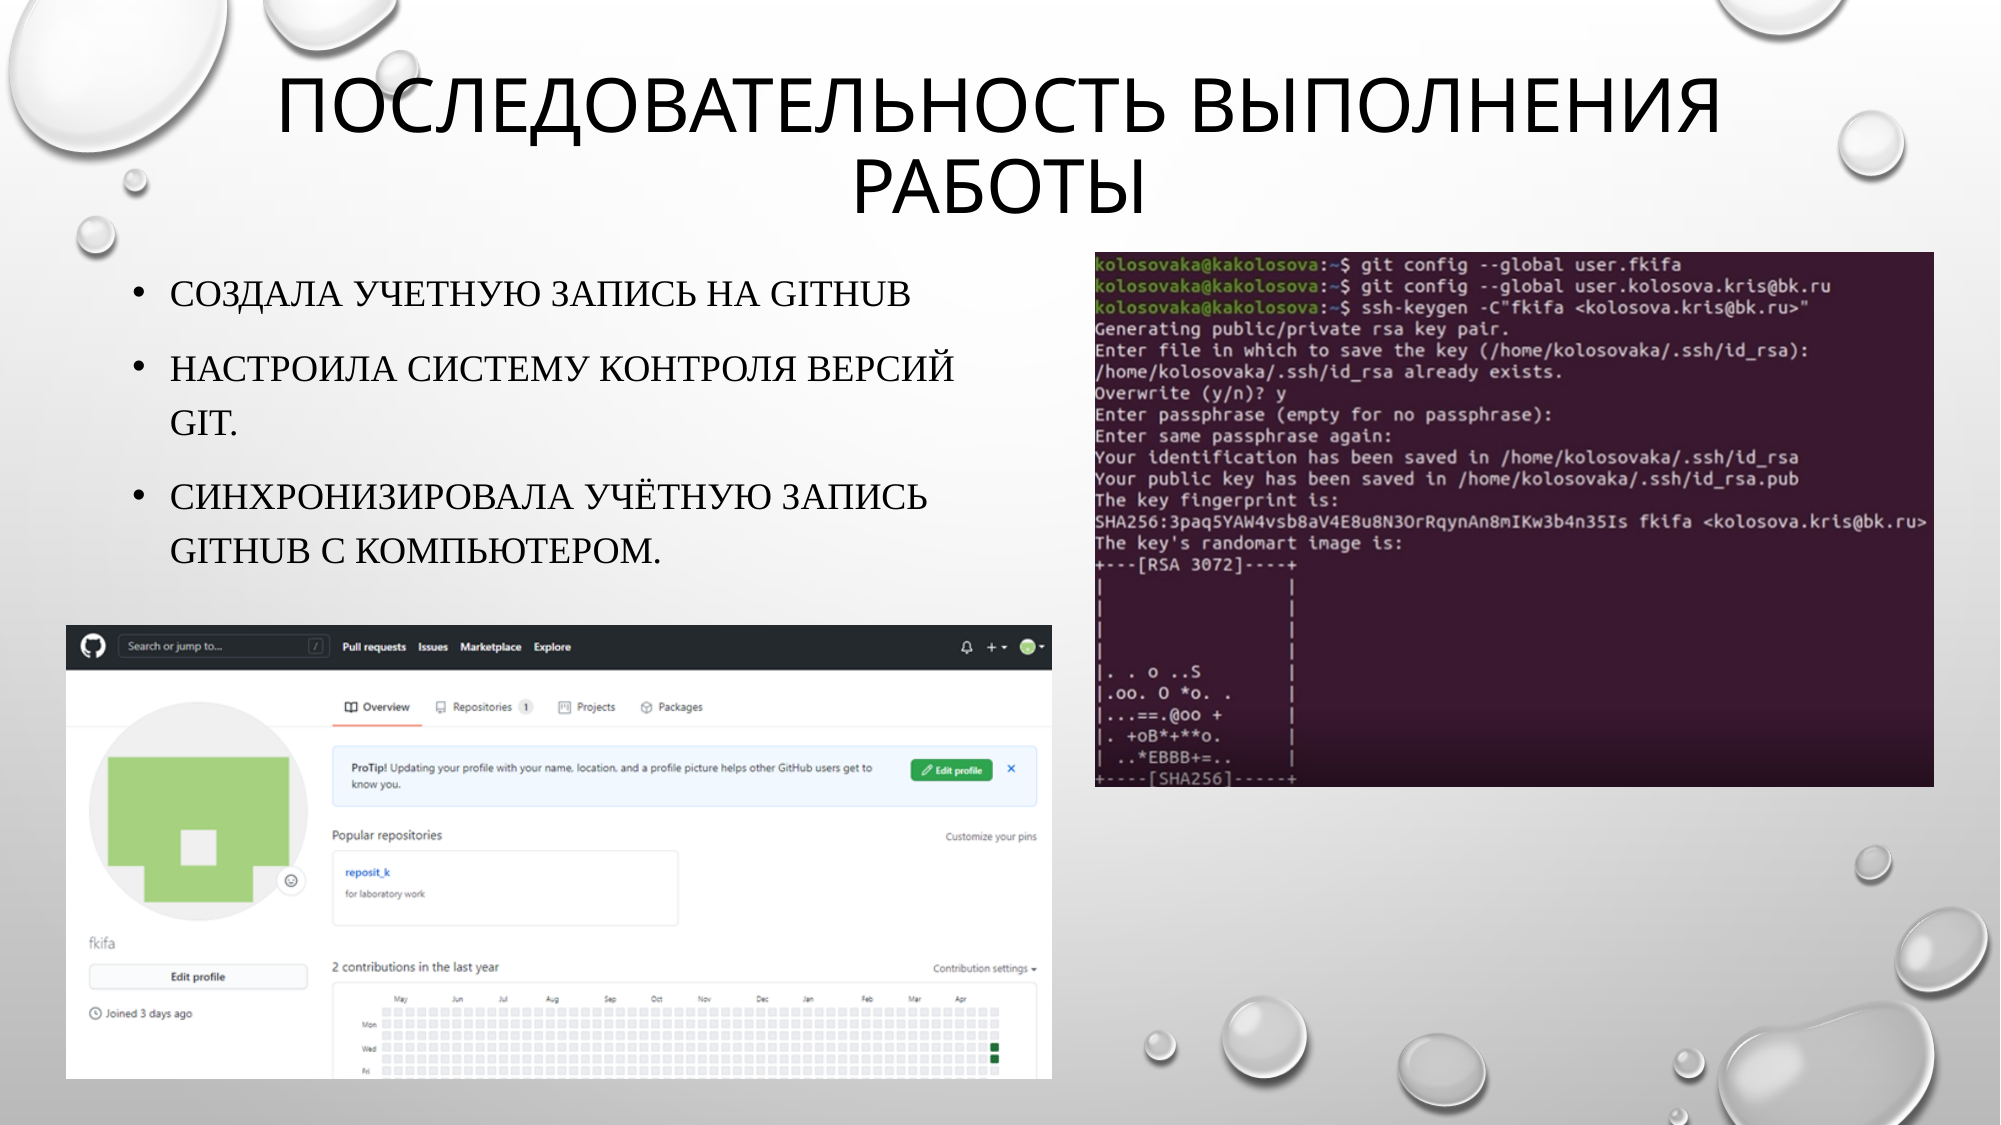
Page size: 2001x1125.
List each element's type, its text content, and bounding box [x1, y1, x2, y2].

list Создала учетную запись на github Настроила систему контроля версий git. синхронизировала учётную запись github с компьютером. [117, 252, 1000, 623]
picture [0, 0, 2000, 1125]
title Последовательность выполнения работы [149, 71, 1851, 227]
